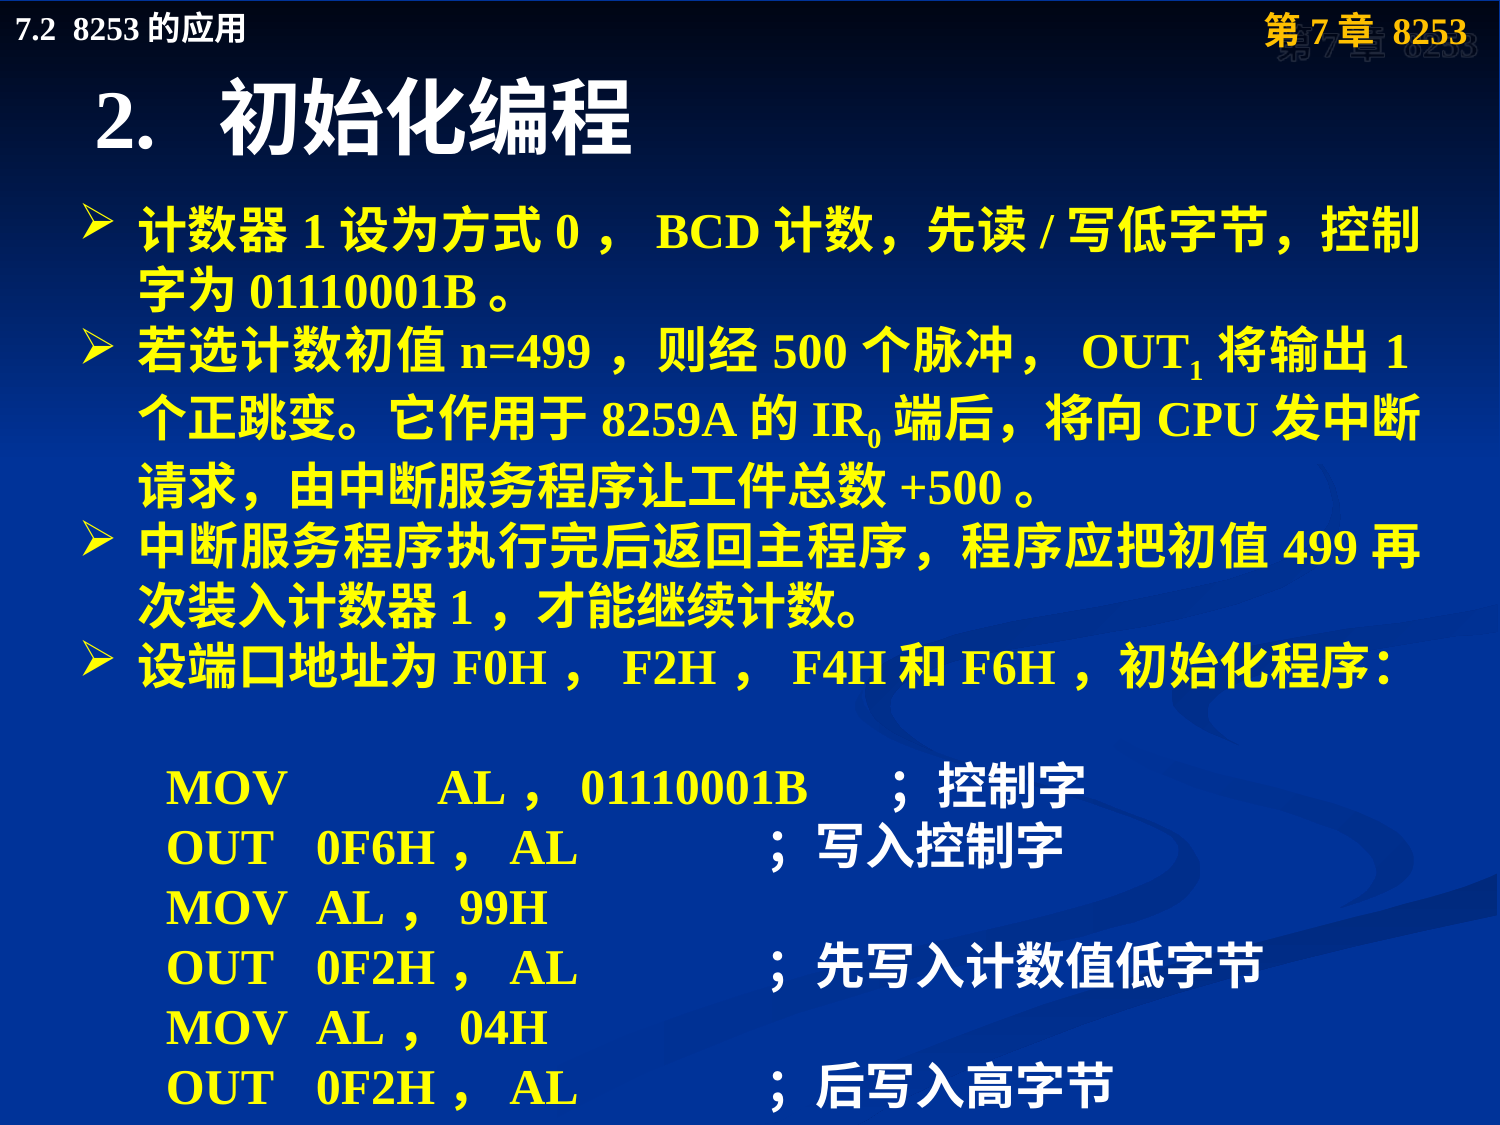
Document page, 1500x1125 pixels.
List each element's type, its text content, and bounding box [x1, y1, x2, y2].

title 2. 初始化编程 [78, 60, 1430, 172]
list 计数器1设为方式0，BCD计数，先读/写低字节，控制字为01110001B。 若选计数初值n=499，则经500个脉冲，OUT1将输出1个正跳变。它作用于8259A的IR0端后，将向CPU发中断请求，由中断服务程序让工件总数+500。 中断服务程序执行完后返回主程序，程序应把初值499再次装入计数器1，才能继续计数。 设端口地址为F0H，F2H，F4H和F6H，初始化程序： MOV AL，01110001B ；控制字 OUT 0F6H，AL ；写入控制字 MOV AL，99H OUT 0F2H，AL ；先写入计数值低字节 MOV AL，04H OUT 0F2H，AL ；后写入高字节 [63, 190, 1437, 1065]
